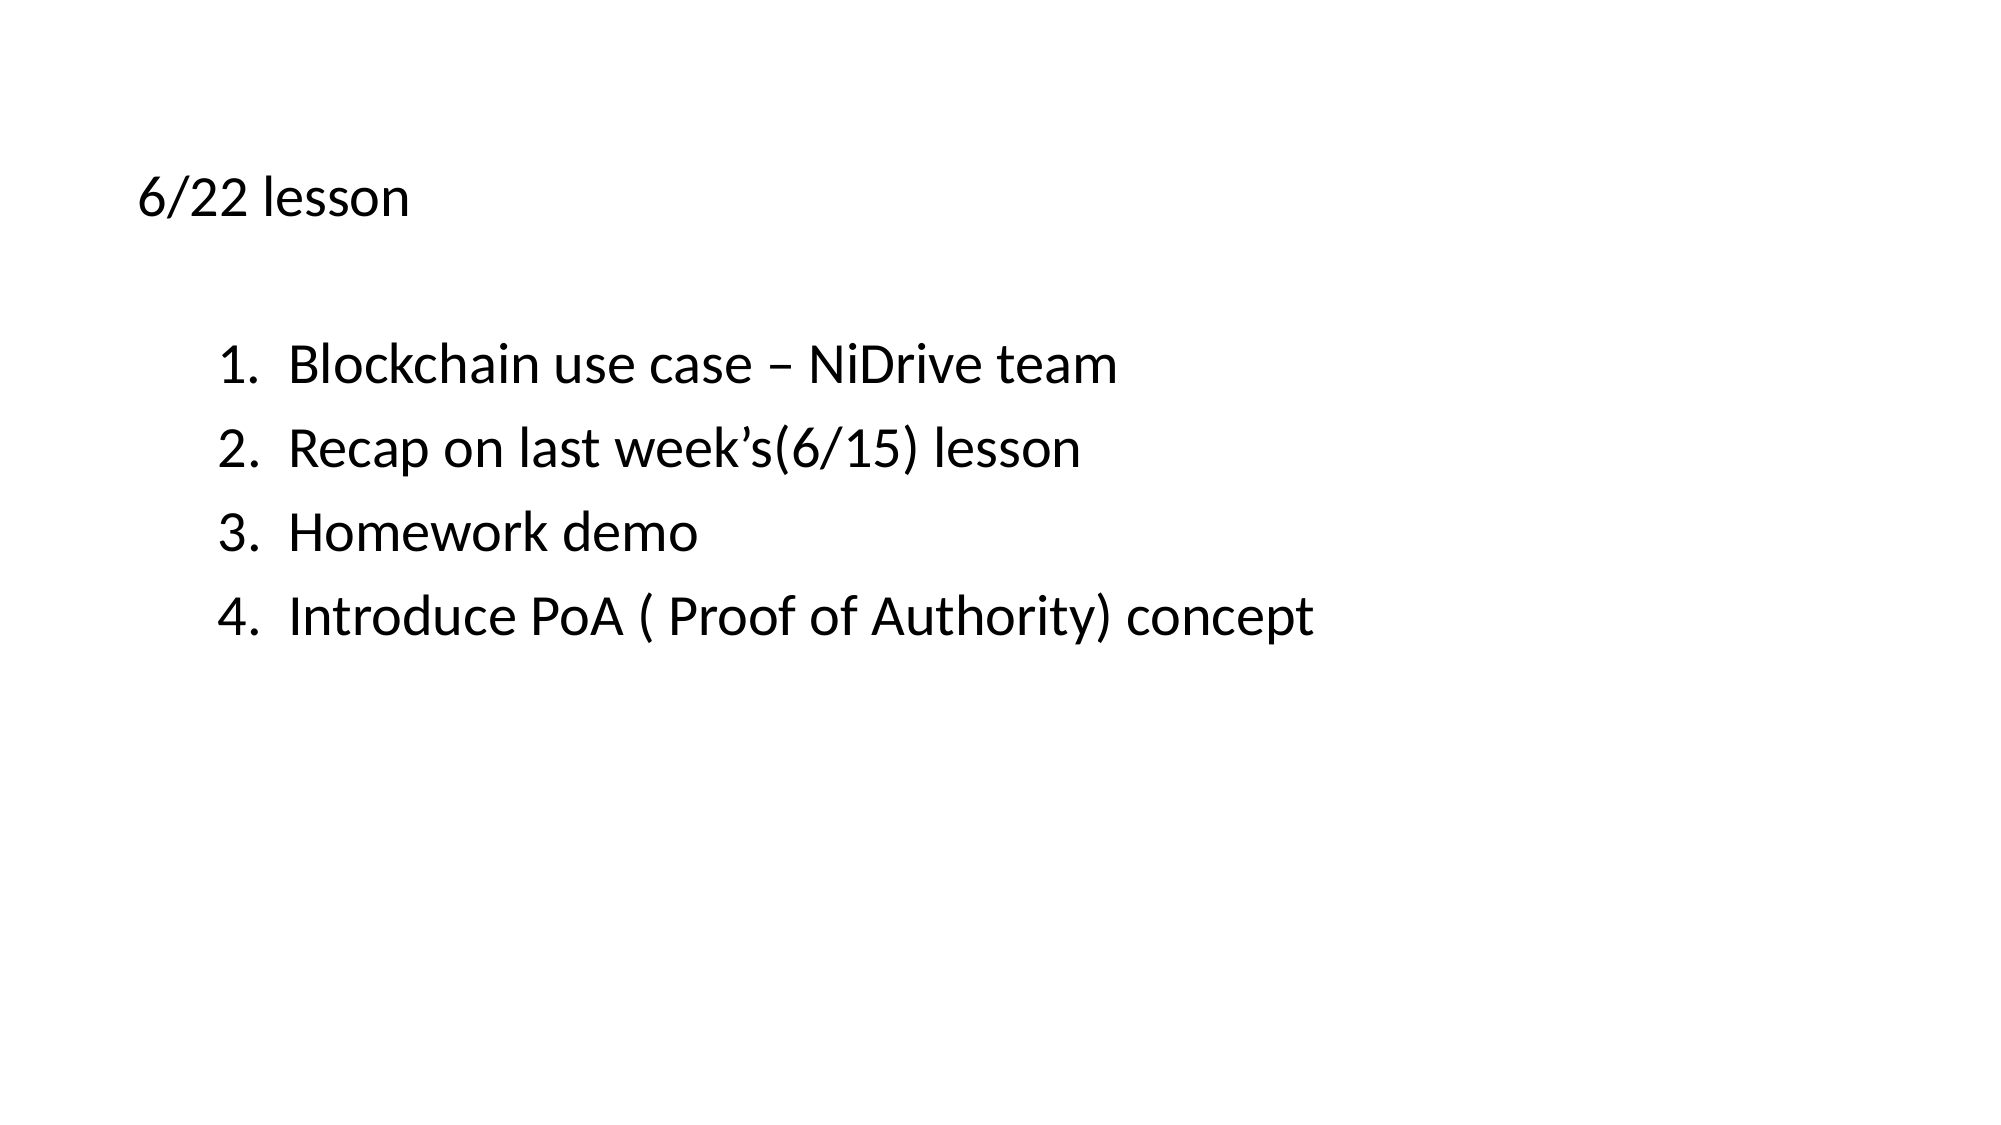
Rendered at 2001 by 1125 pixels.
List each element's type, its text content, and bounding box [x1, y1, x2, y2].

text_box 6/22 lesson 1. Blockchain use case – NiDrive team 2. Recap on last week’s(6/15) lesson 3. Homework demo 4. Introduce PoA ( Proof of Authority) concept [123, 158, 1849, 873]
